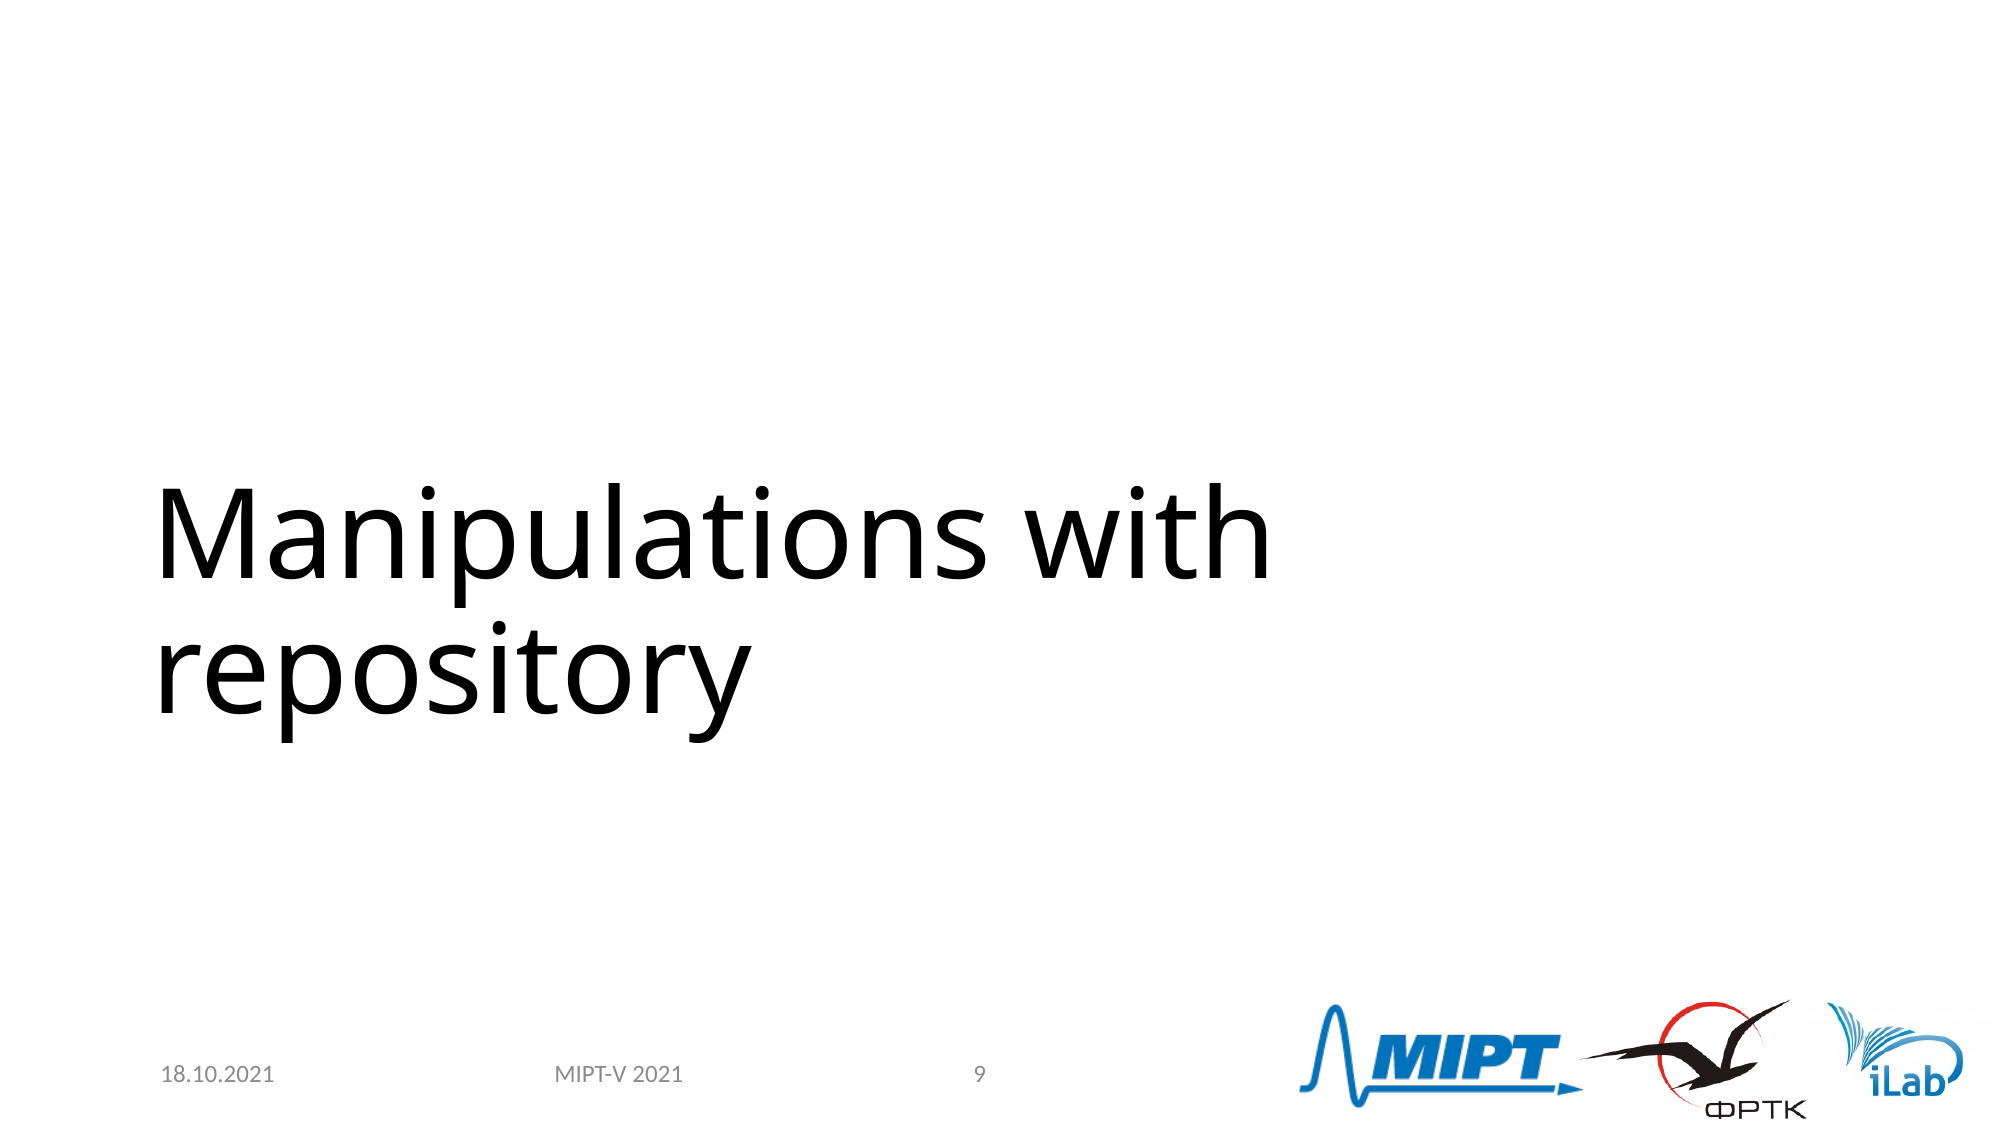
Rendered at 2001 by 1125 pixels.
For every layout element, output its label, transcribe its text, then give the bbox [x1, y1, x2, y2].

picture [1219, 987, 1994, 1119]
footer MIPT-V 2021 [500, 1042, 738, 1103]
title Manipulations with repository [136, 280, 1862, 749]
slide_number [137, 1042, 298, 1103]
